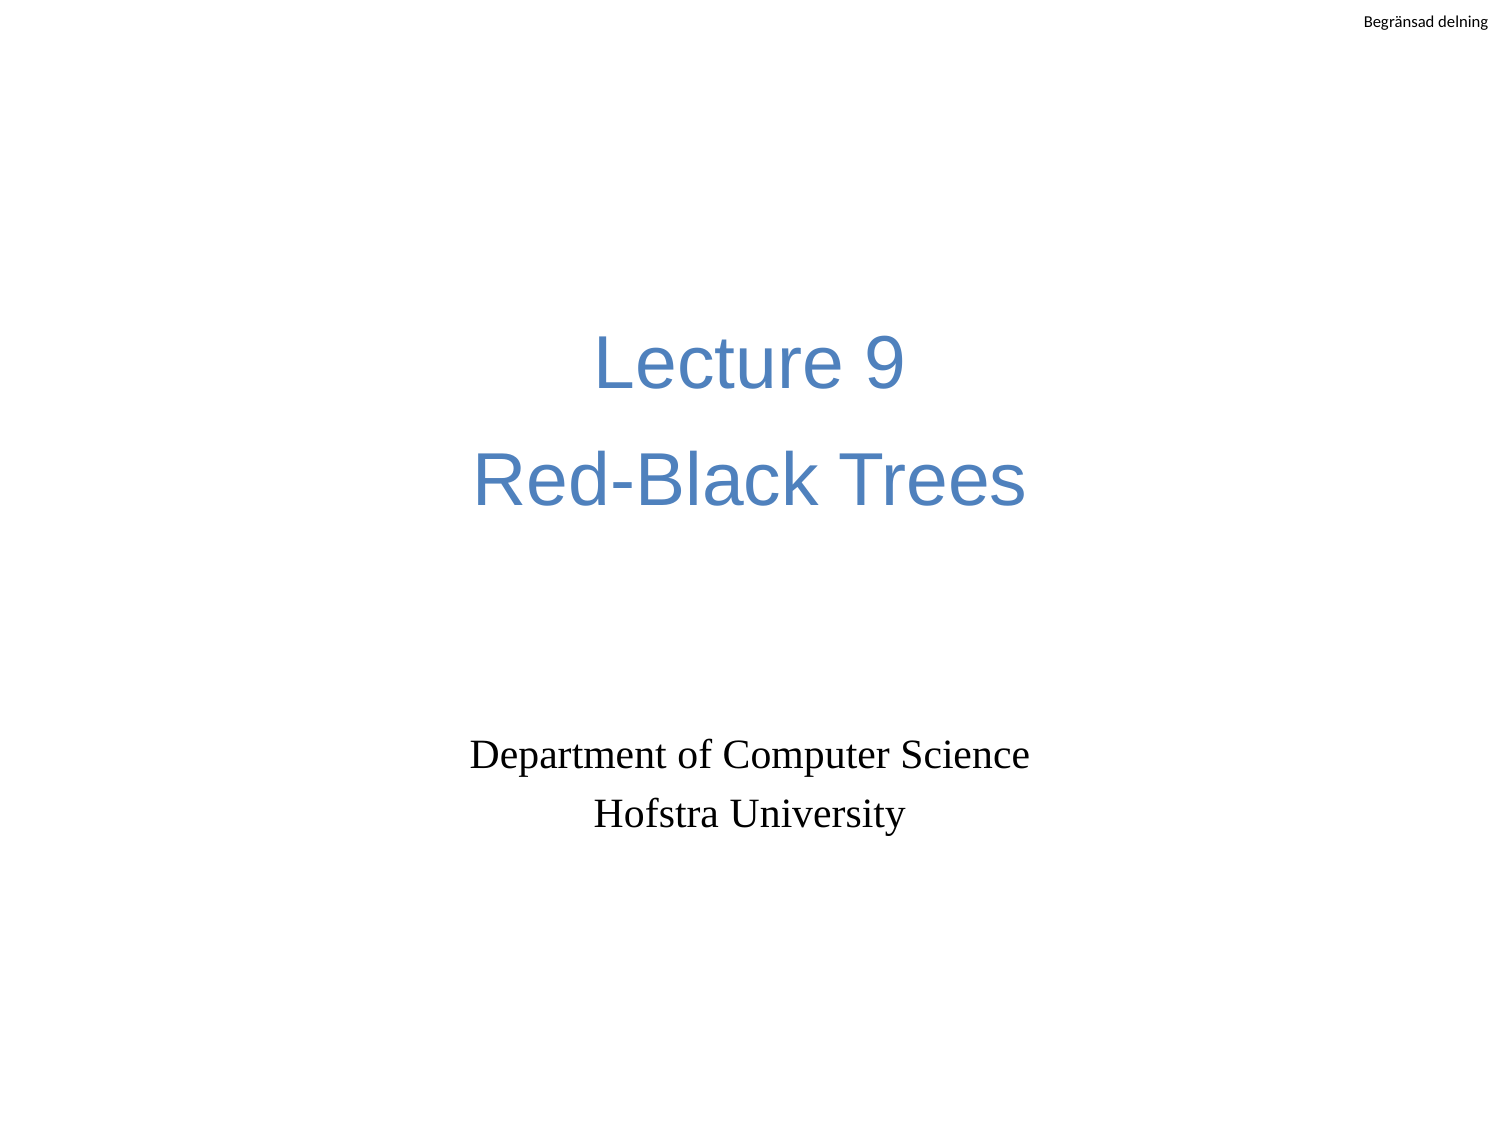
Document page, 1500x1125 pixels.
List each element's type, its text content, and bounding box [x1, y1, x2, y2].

title Lecture 9 Red-Black Trees [97, 188, 1403, 619]
subtitle Department of Computer Science Hofstra University [225, 637, 1275, 925]
